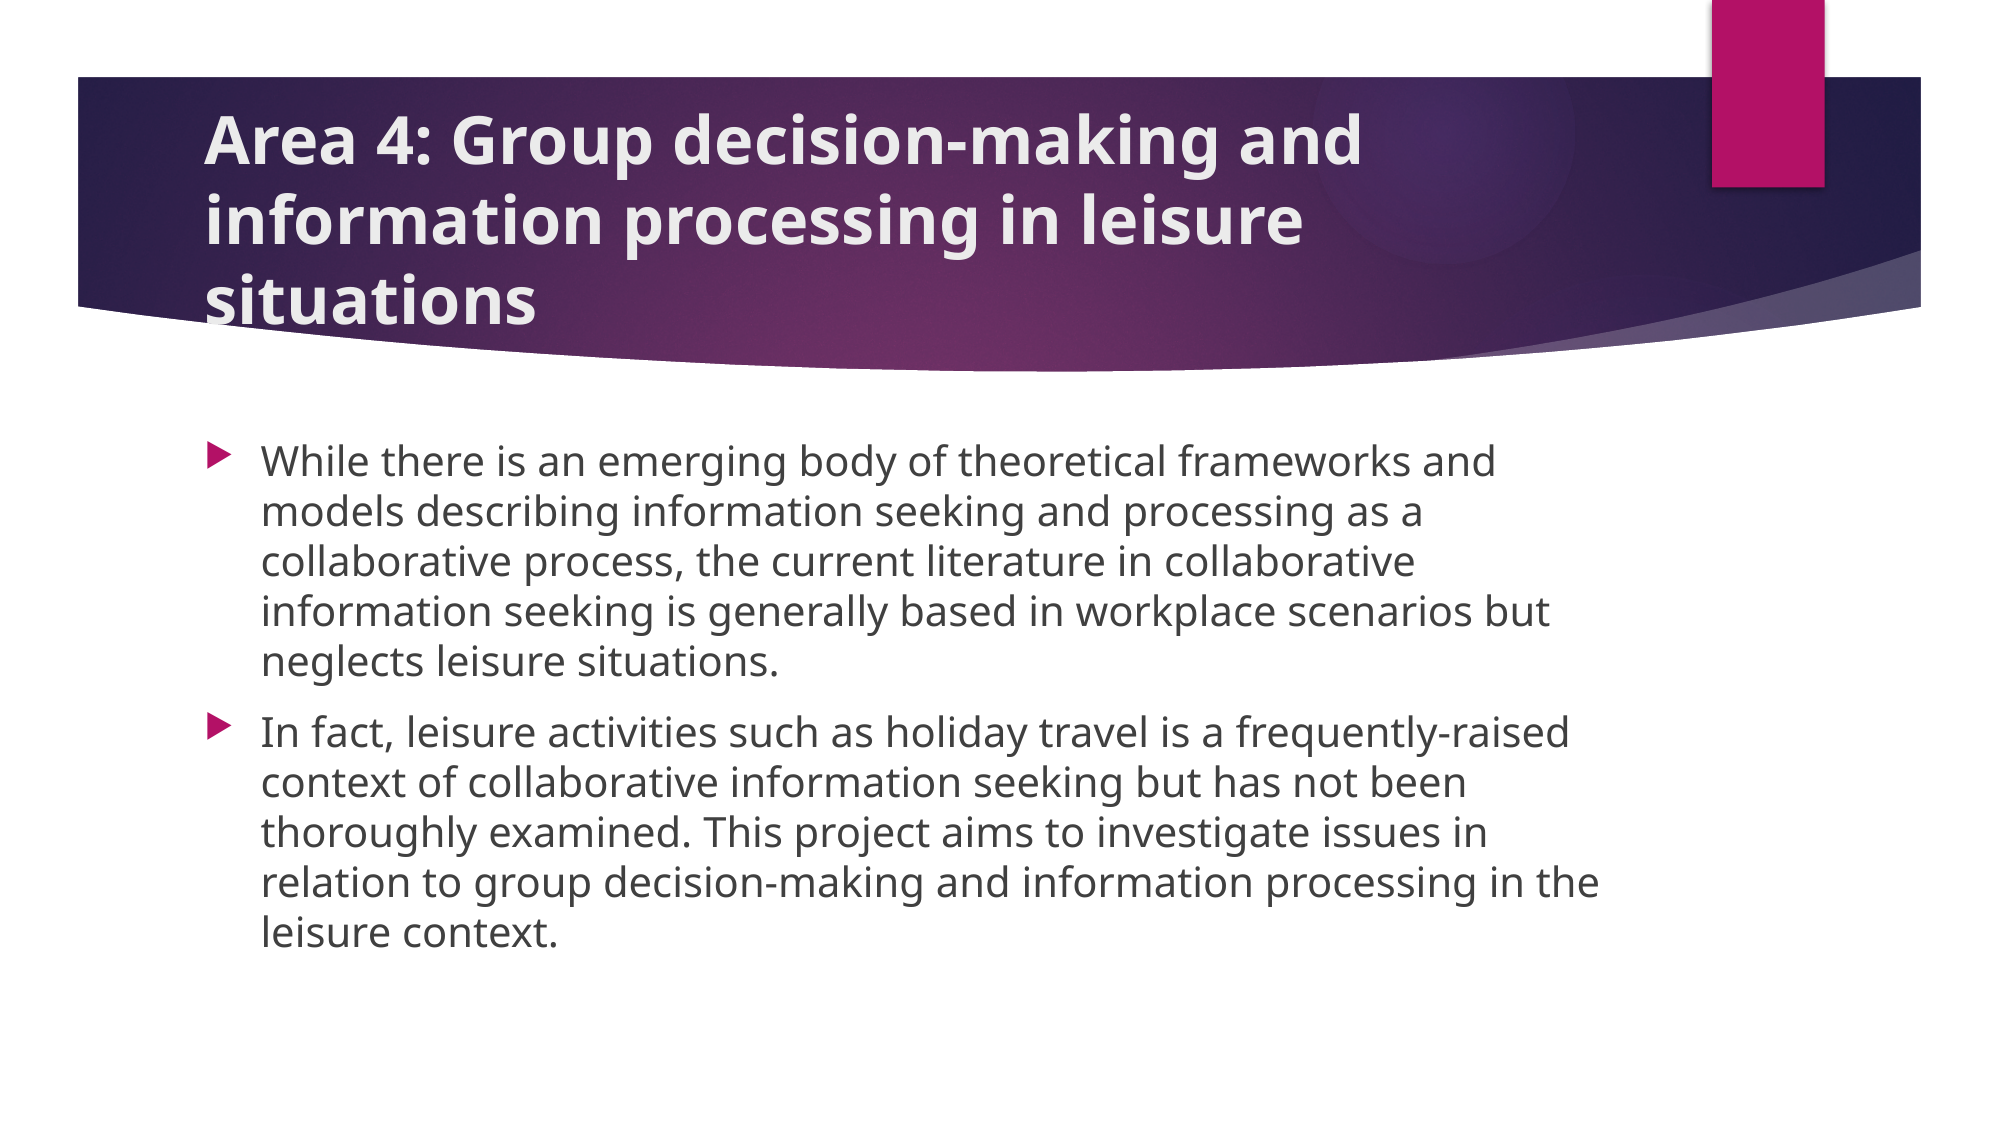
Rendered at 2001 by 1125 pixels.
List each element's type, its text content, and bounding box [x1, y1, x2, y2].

title Area 4: Group decision-making and information processing in leisure situations [189, 159, 1627, 276]
list While there is an emerging body of theoretical frameworks and models describing information seeking and processing as a collaborative process, the current literature in collaborative information seeking is generally based in workplace scenarios but neglects leisure situations. In fact, leisure activities such as holiday travel is a frequently-raised context of collaborative information seeking but has not been thoroughly examined. This project aims to investigate issues in relation to group decision-making and information processing in the leisure context. [189, 427, 1638, 988]
